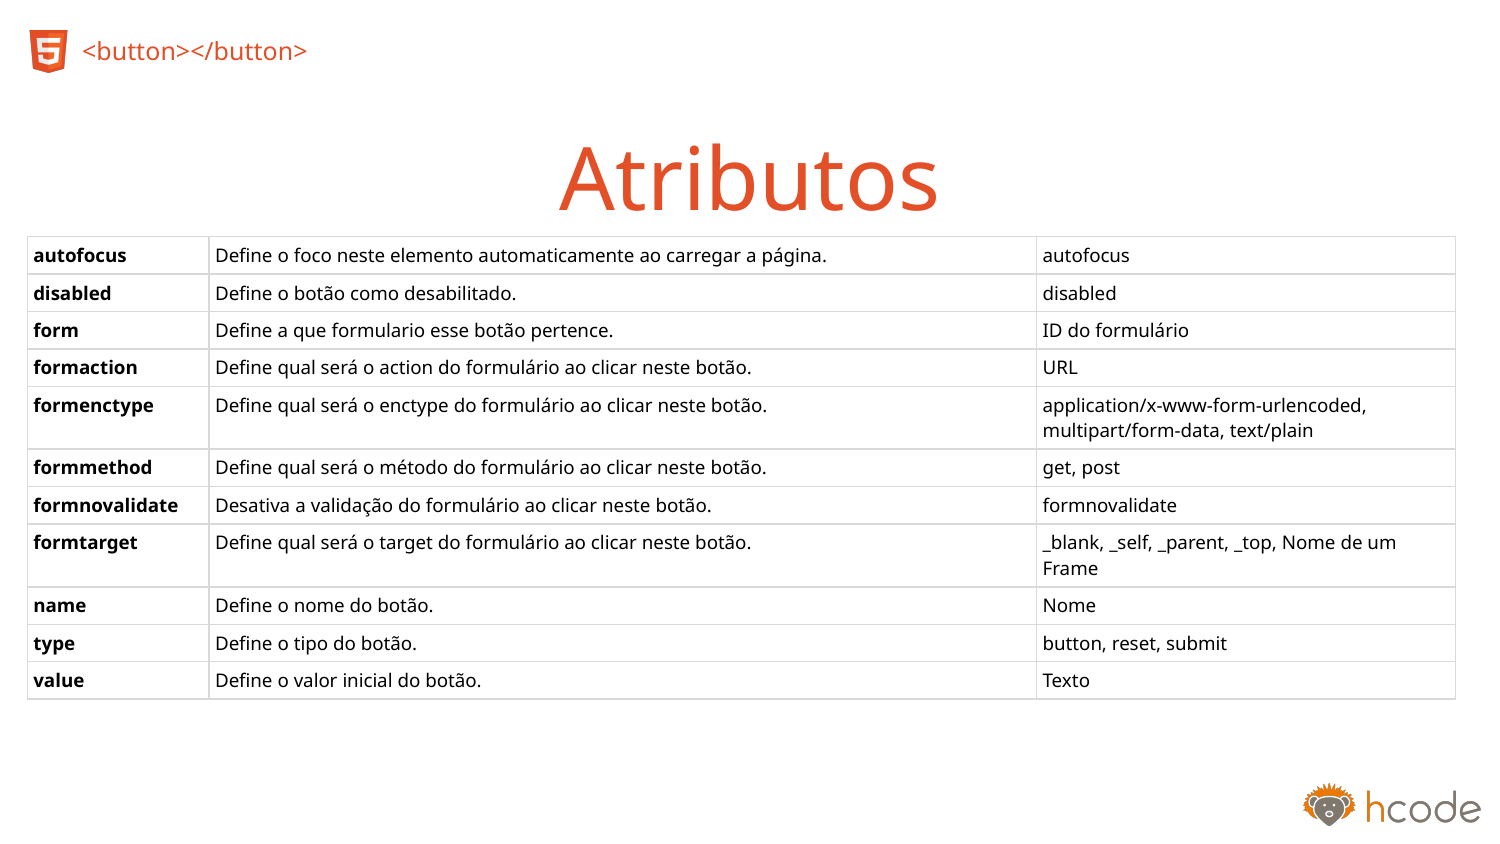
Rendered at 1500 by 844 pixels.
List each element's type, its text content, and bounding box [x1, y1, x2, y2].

table_cell Desativa a validação do formulário ao clicar neste botão. [210, 487, 1036, 523]
table_cell disabled [1037, 275, 1455, 311]
table_cell Define qual será o enctype do formulário ao clicar neste botão. [210, 387, 1036, 448]
table_cell Define o valor inicial do botão. [210, 662, 1036, 698]
table_cell formenctype [28, 387, 208, 448]
table_cell formmethod [28, 450, 208, 486]
table_cell Define qual será o target do formulário ao clicar neste botão. [210, 525, 1036, 586]
table_cell button, reset, submit [1037, 625, 1455, 661]
table_cell form [28, 312, 208, 348]
table_cell formaction [28, 350, 208, 386]
text_box <button></button> [67, 20, 1445, 84]
table_cell type [28, 625, 208, 661]
table_cell Define o tipo do botão. [210, 625, 1036, 661]
table_cell URL [1037, 350, 1455, 386]
table_cell Define qual será o action do formulário ao clicar neste botão. [210, 350, 1036, 386]
table_header autofocus [1037, 237, 1455, 273]
table_cell Define o nome do botão. [210, 588, 1036, 624]
table_cell value [28, 662, 208, 698]
table_cell formnovalidate [1037, 487, 1455, 523]
table_header Define o foco neste elemento automaticamente ao carregar a página. [210, 237, 1036, 273]
table_cell application/x-www-form-urlencoded, multipart/form-data, text/plain [1037, 387, 1455, 448]
table_cell get, post [1037, 450, 1455, 486]
table_cell ID do formulário [1037, 312, 1455, 348]
table_cell Define a que formulario esse botão pertence. [210, 312, 1036, 348]
picture [27, 30, 70, 73]
table_cell _blank, _self, _parent, _top, Nome de um Frame [1037, 525, 1455, 586]
table_cell Define qual será o método do formulário ao clicar neste botão. [210, 450, 1036, 486]
table_cell name [28, 588, 208, 624]
table_cell disabled [28, 275, 208, 311]
table_cell Texto [1037, 662, 1455, 698]
text_box Atributos [107, 108, 1393, 236]
table_cell Define o botão como desabilitado. [210, 275, 1036, 311]
table_cell formnovalidate [28, 487, 208, 523]
picture [1303, 783, 1482, 827]
table_cell Nome [1037, 588, 1455, 624]
table_header autofocus [28, 237, 208, 273]
table_cell formtarget [28, 525, 208, 586]
